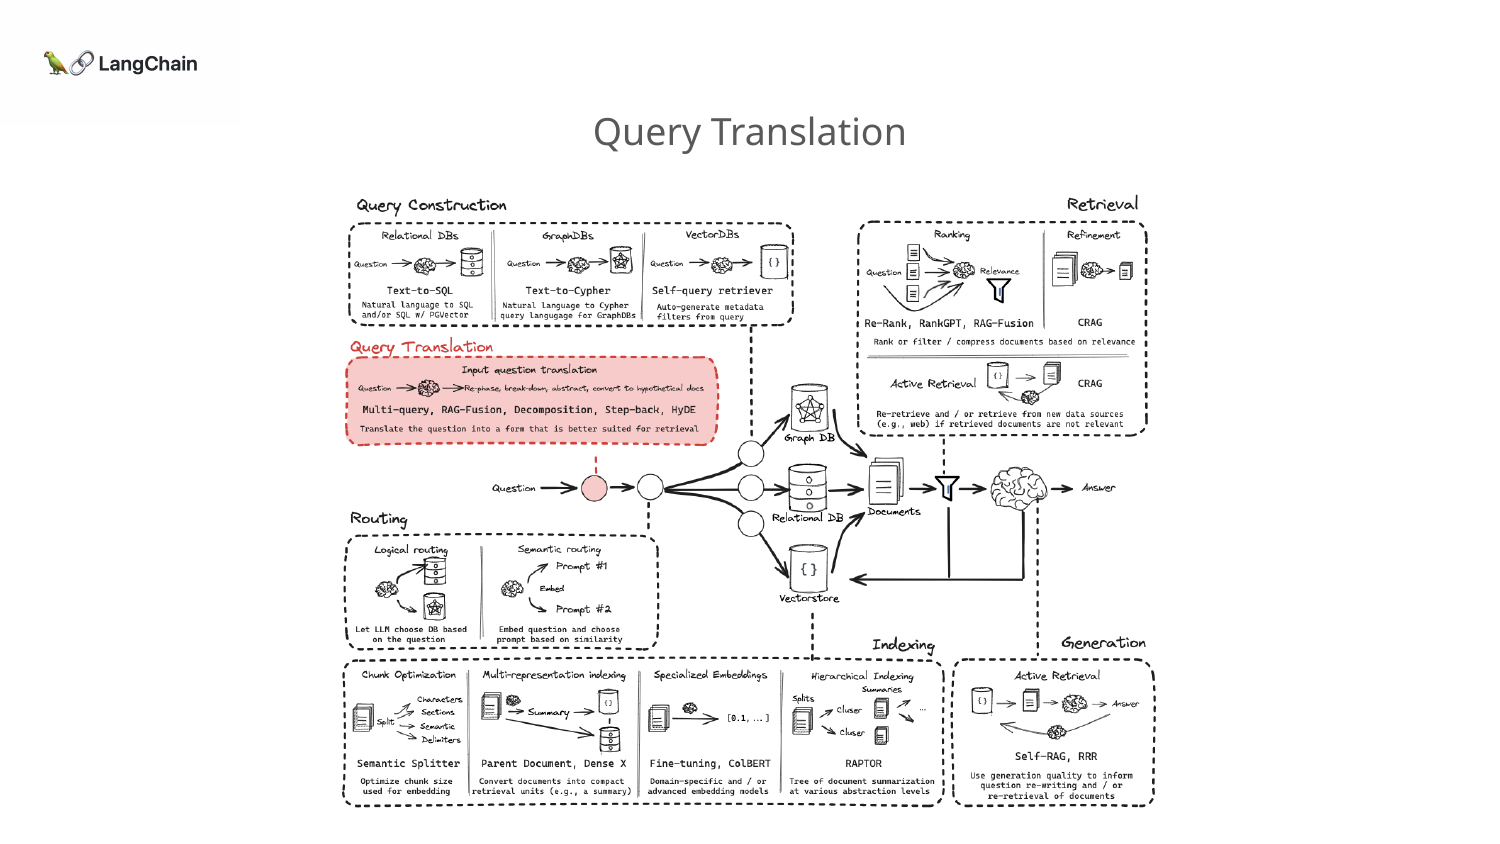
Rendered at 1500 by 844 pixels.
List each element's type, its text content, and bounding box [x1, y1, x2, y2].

picture [331, 181, 1169, 817]
text_box Query Translation [0, 93, 1500, 159]
picture [0, 0, 241, 126]
